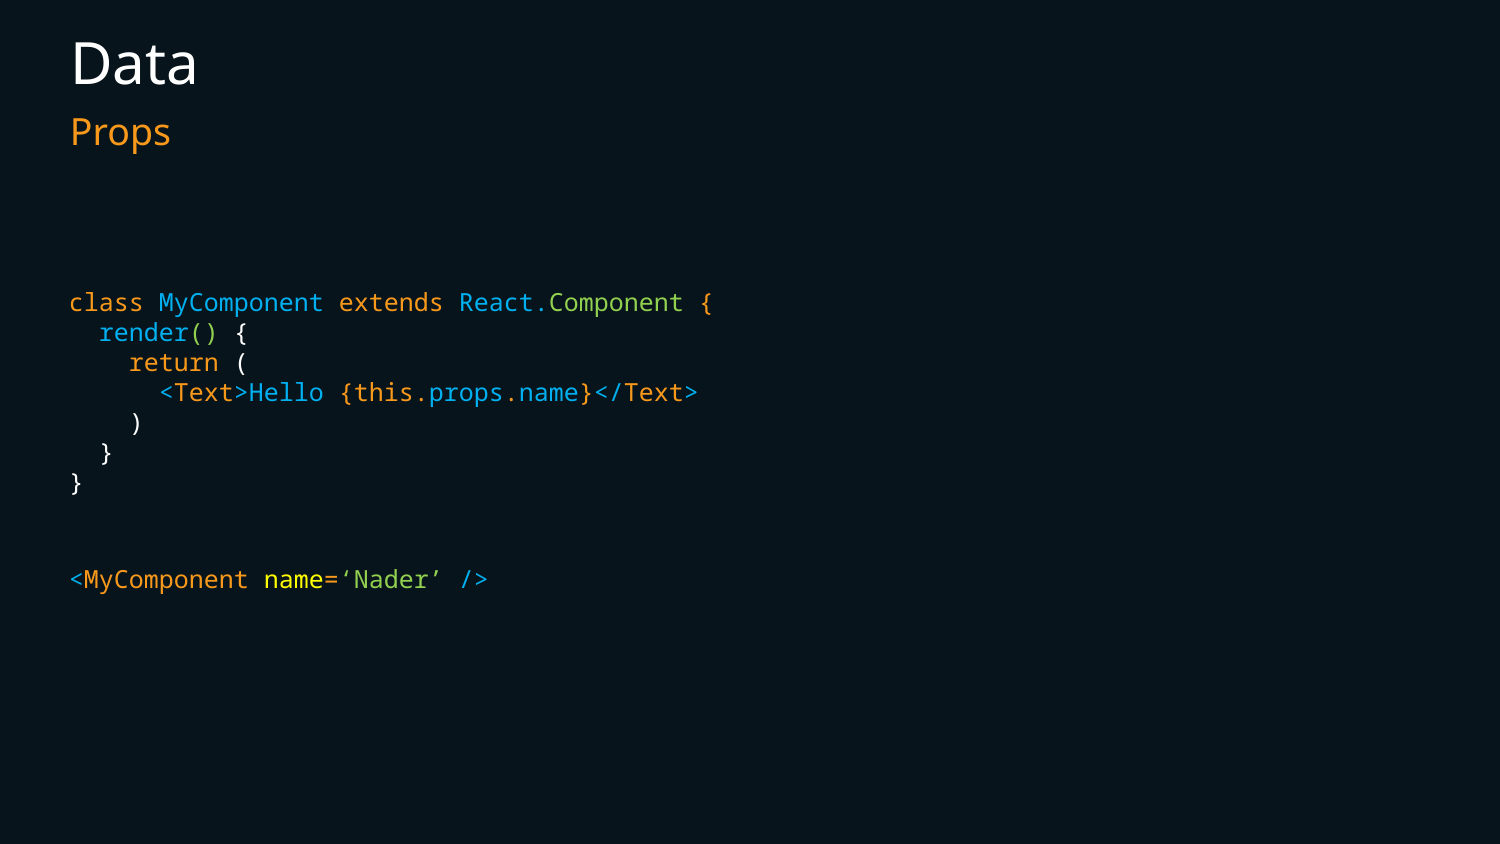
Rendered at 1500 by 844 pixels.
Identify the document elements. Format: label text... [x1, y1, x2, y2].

text_box <MyComponent name=‘Nader’ /> [54, 555, 1401, 601]
text_box class MyComponent extends React.Component { render() { return ( <Text>Hello {this.props.name}</Text> ) } } [54, 279, 1401, 504]
text_box Props [55, 100, 920, 161]
title Data [55, 18, 1402, 109]
